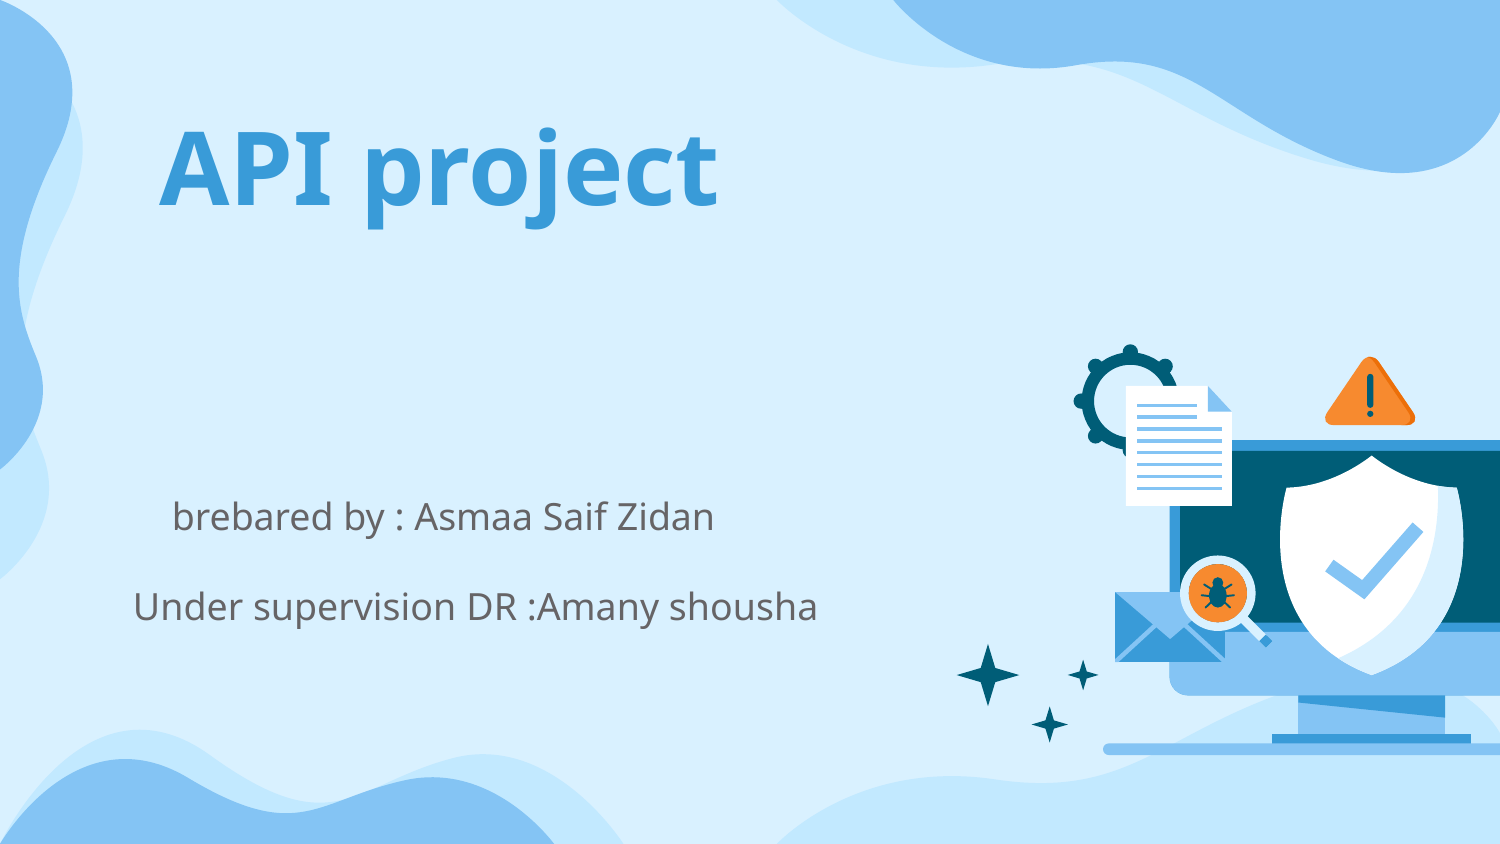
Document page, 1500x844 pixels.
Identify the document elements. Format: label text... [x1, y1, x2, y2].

subtitle brebared by : Asmaa Saif Zidan Under supervision DR :Amany shousha [118, 477, 951, 691]
title API project [118, 88, 1022, 477]
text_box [956, 258, 1500, 843]
